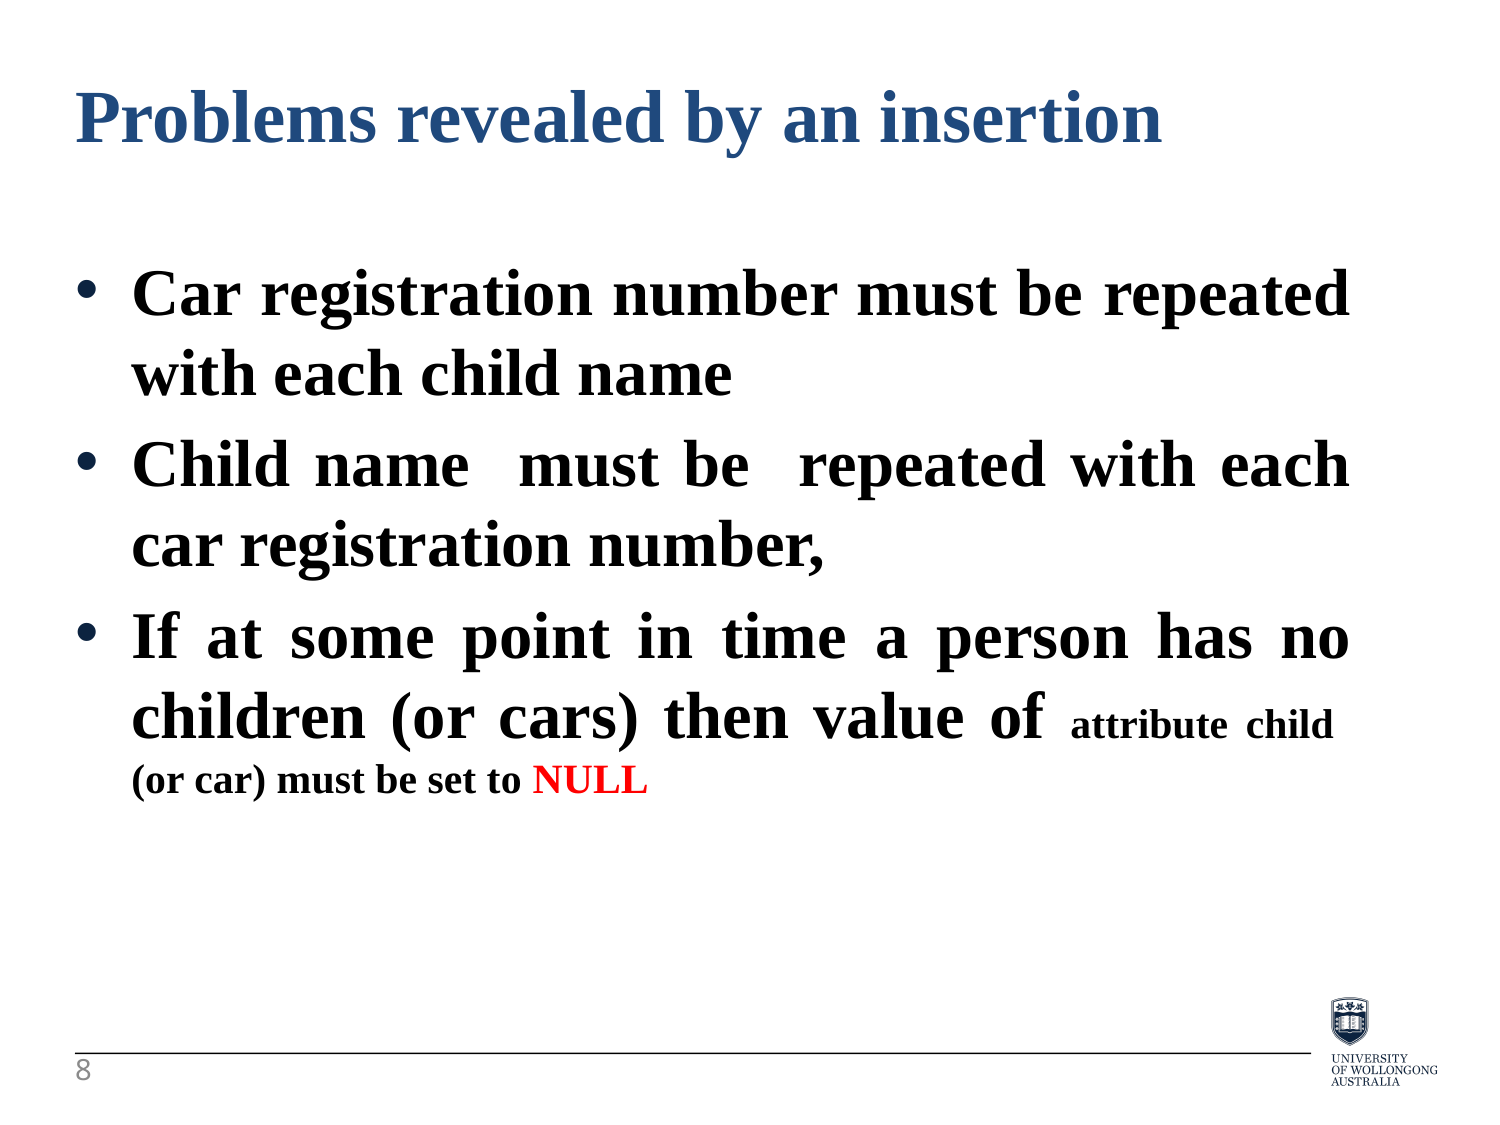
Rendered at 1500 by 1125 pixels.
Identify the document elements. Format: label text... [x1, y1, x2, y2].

text_box Problems revealed by an insertion [74, 67, 1269, 206]
text_box Car registration number must be repeated with each child name Child name must be repeated with each car registration number, If at some point in time a person has no children (or cars) then value of attribute child (or car) must be set to NULL [74, 248, 1367, 902]
text_box 8 [74, 1059, 135, 1091]
